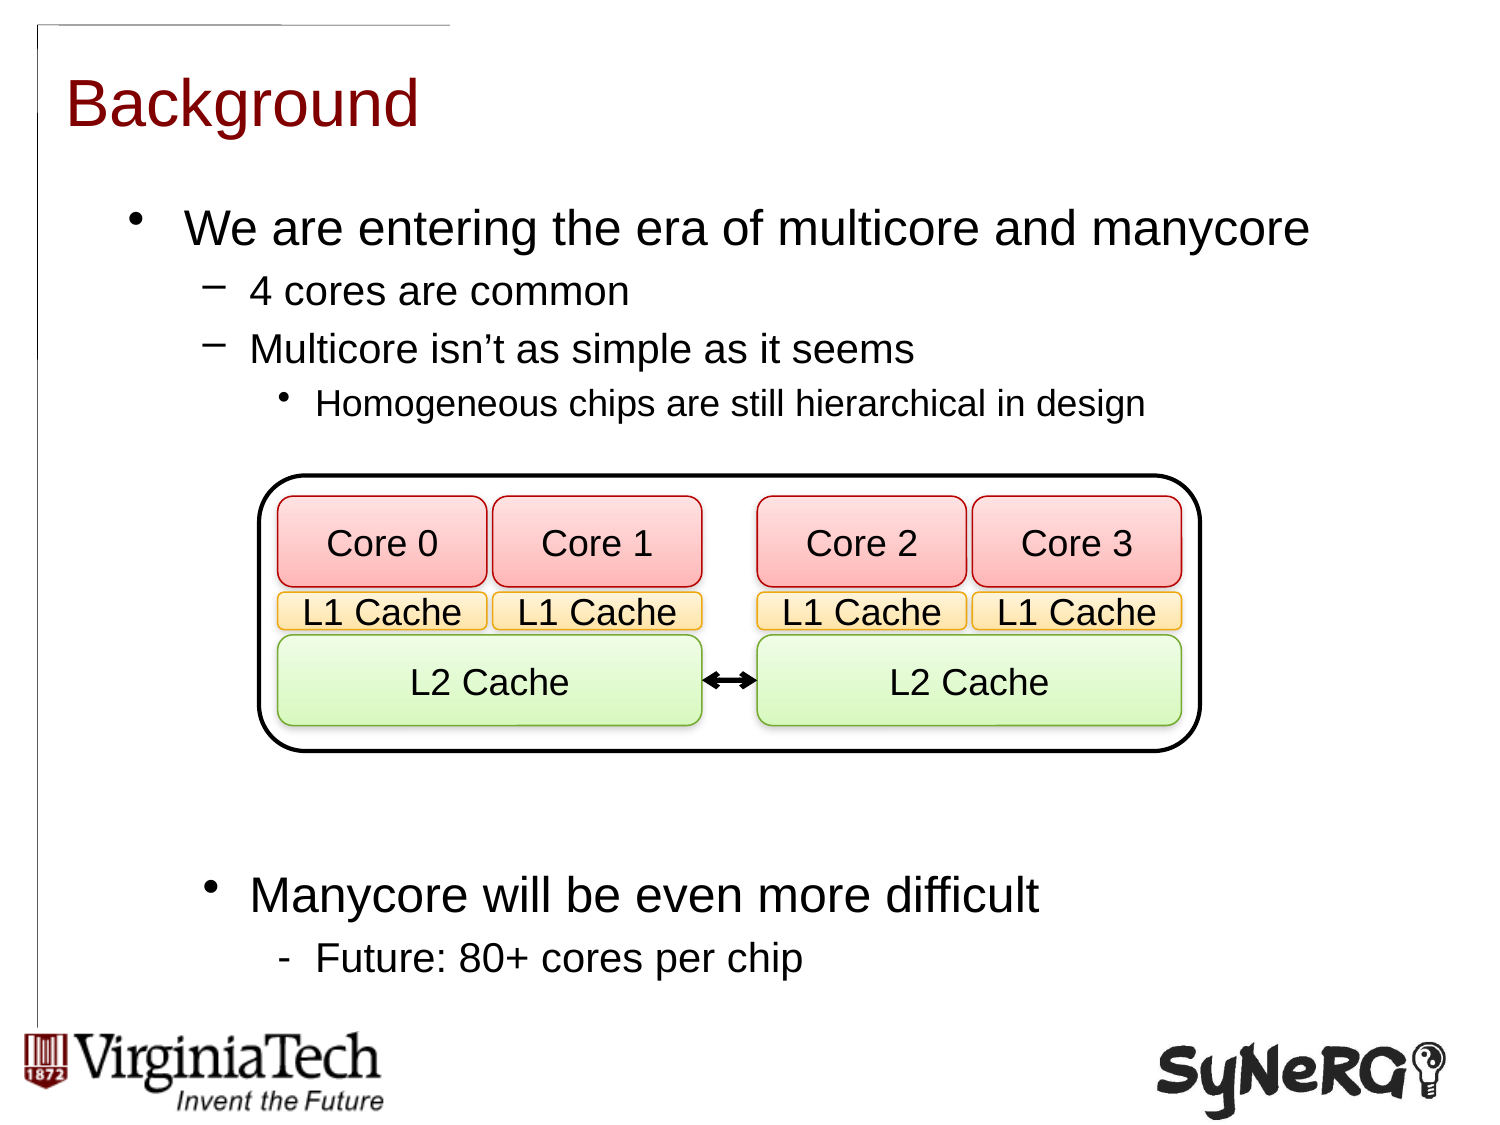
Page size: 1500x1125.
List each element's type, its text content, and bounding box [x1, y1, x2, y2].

picture [24, 1031, 385, 1113]
picture [1149, 1036, 1450, 1125]
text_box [249, 462, 1201, 752]
list We are entering the era of multicore and manycore 4 cores are common Multicore isn’t as simple as it seems Homogeneous chips are still hierarchical in design Manycore will be even more difficult Future: 80+ cores per chip [112, 187, 1388, 1038]
title Background [50, 37, 1488, 163]
